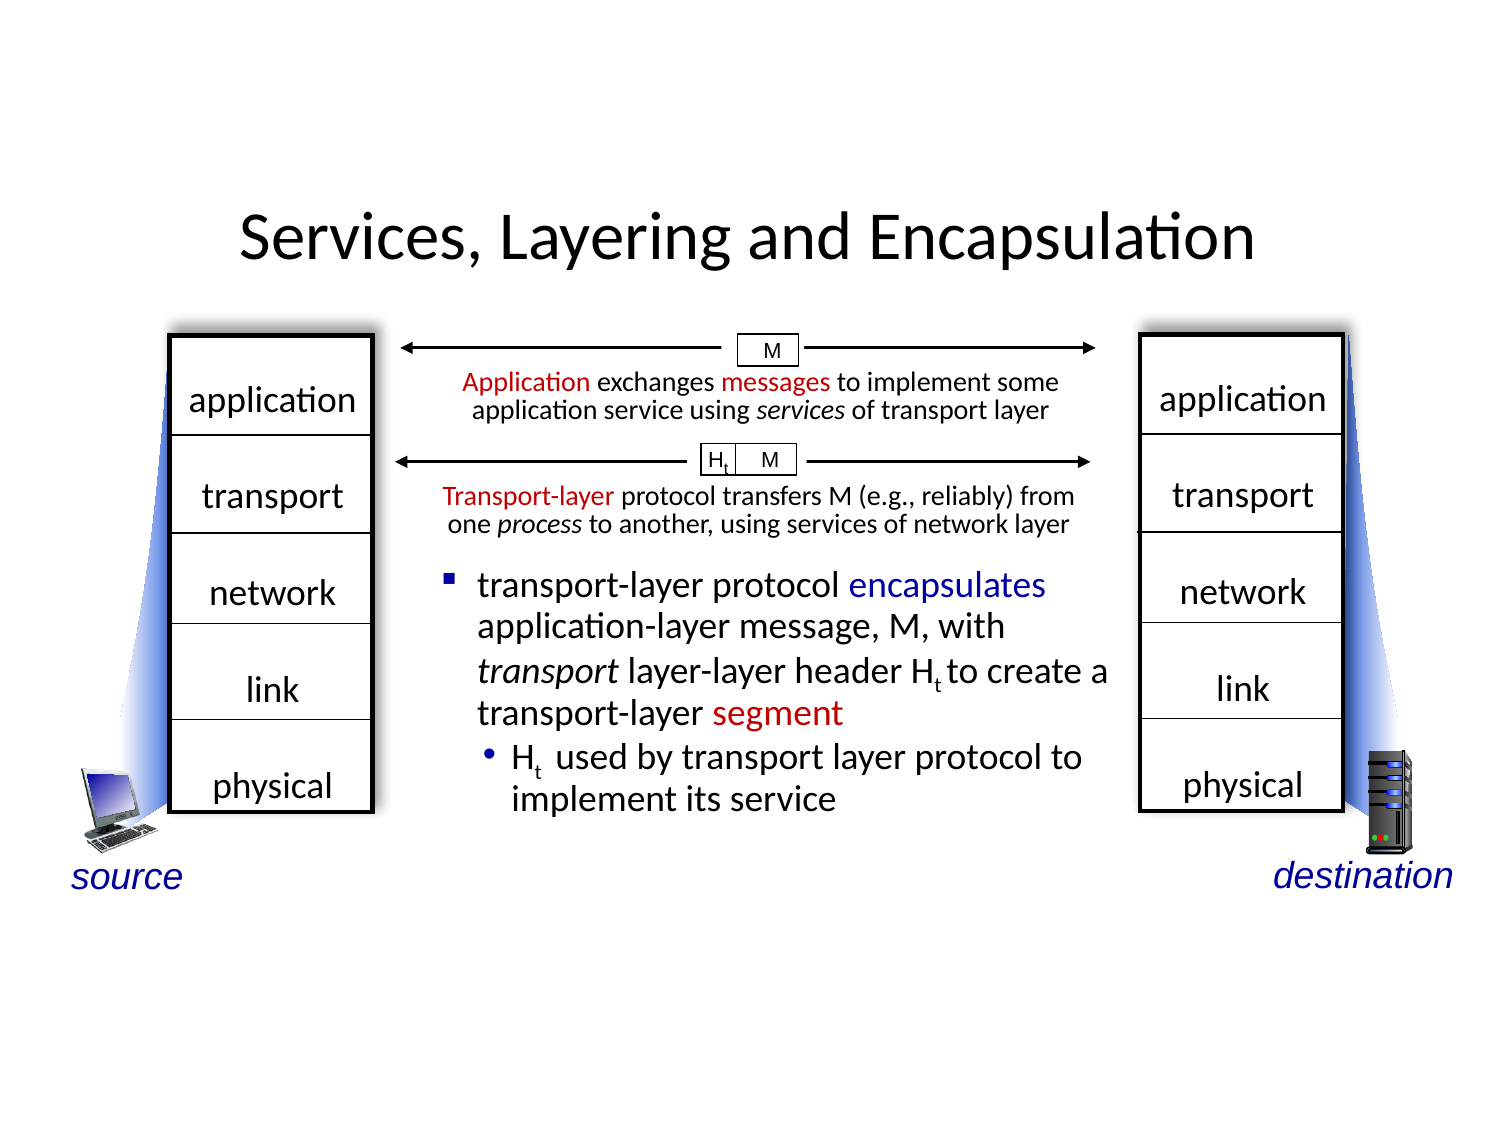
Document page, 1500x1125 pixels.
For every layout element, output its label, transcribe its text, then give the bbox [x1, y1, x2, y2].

text_box transport-layer protocol encapsulates application-layer message, M, with transport layer-layer header Ht to create a transport-layer segment Ht used by transport layer protocol to implement its service [425, 558, 1138, 827]
text_box Application exchanges messages to implement some application service using services of transport layer [415, 360, 1107, 433]
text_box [1134, 314, 1352, 819]
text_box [77, 764, 178, 860]
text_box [163, 315, 382, 820]
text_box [394, 431, 1106, 549]
text_box destination [1258, 843, 1469, 904]
text_box [120, 476, 158, 763]
text_box [1361, 484, 1399, 751]
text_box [1366, 750, 1413, 854]
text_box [400, 323, 1096, 373]
text_box source [56, 844, 199, 905]
title Services, Layering and Encapsulation [101, 176, 1396, 287]
